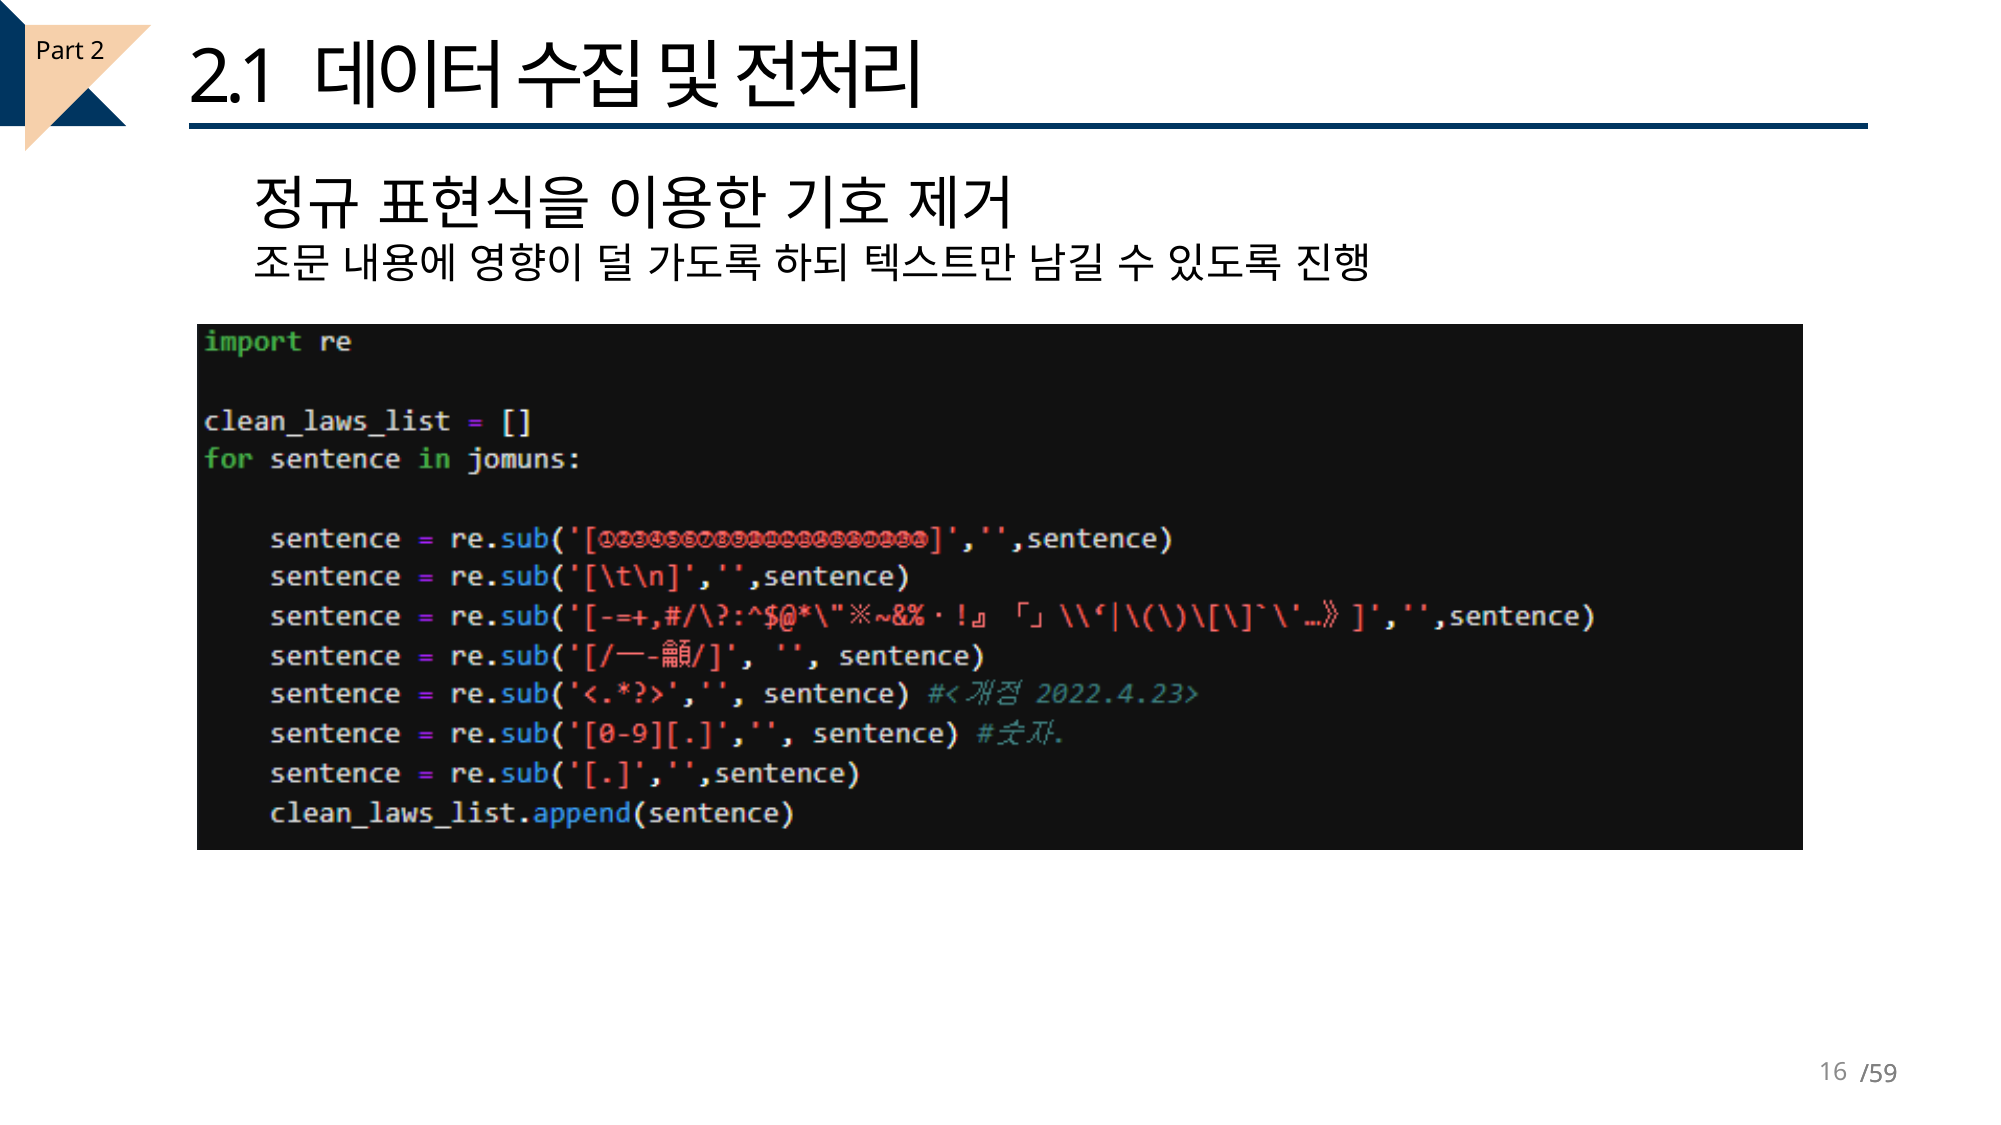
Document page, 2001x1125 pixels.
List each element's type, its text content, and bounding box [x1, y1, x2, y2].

text_box [24, 23, 154, 58]
text_box [51, 88, 129, 128]
text_box [24, 73, 105, 154]
text_box Part 2 [20, 27, 120, 73]
picture [197, 324, 1803, 850]
text_box [0, 0, 25, 128]
slide_number 16 [1412, 1042, 1863, 1103]
text_box 2.1 데이터 수집 및 전처리 [173, 19, 944, 125]
text_box 정규 표현식을 이용한 기호 제거 조문 내용에 영향이 덜 가도록 하되 텍스트만 남길 수 있도록 진행 [239, 158, 1388, 294]
